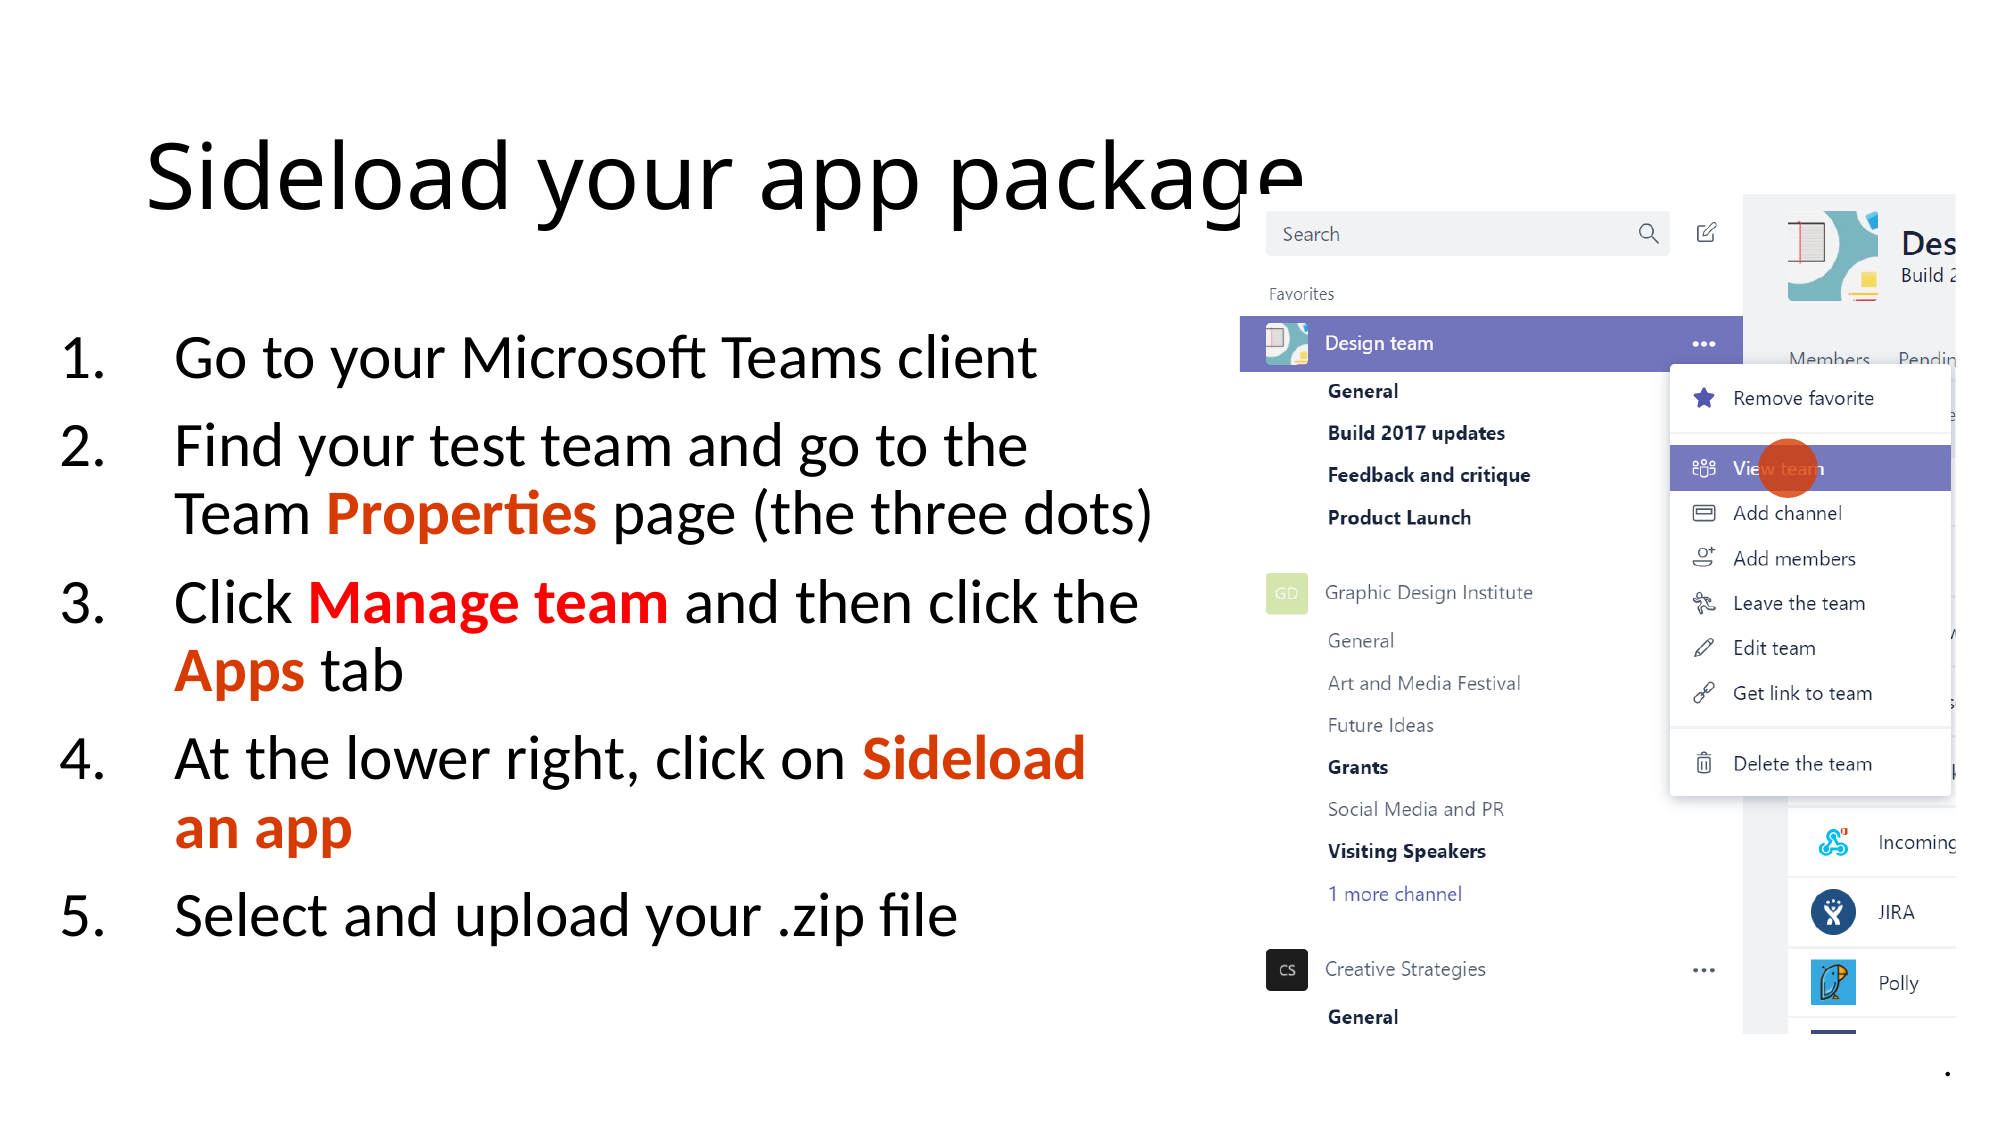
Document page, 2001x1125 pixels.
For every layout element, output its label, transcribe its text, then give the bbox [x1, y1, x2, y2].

picture [1239, 194, 1956, 1034]
list Go to your Microsoft Teams client Find your test team and go to the Team Properties page (the three dots) Click Manage team and then click the Apps tab At the lower right, click on Sideload an app Select and upload your .zip file [44, 316, 1181, 1028]
title Sideload your app package [130, 70, 1856, 289]
text_box . [1928, 1031, 1968, 1092]
